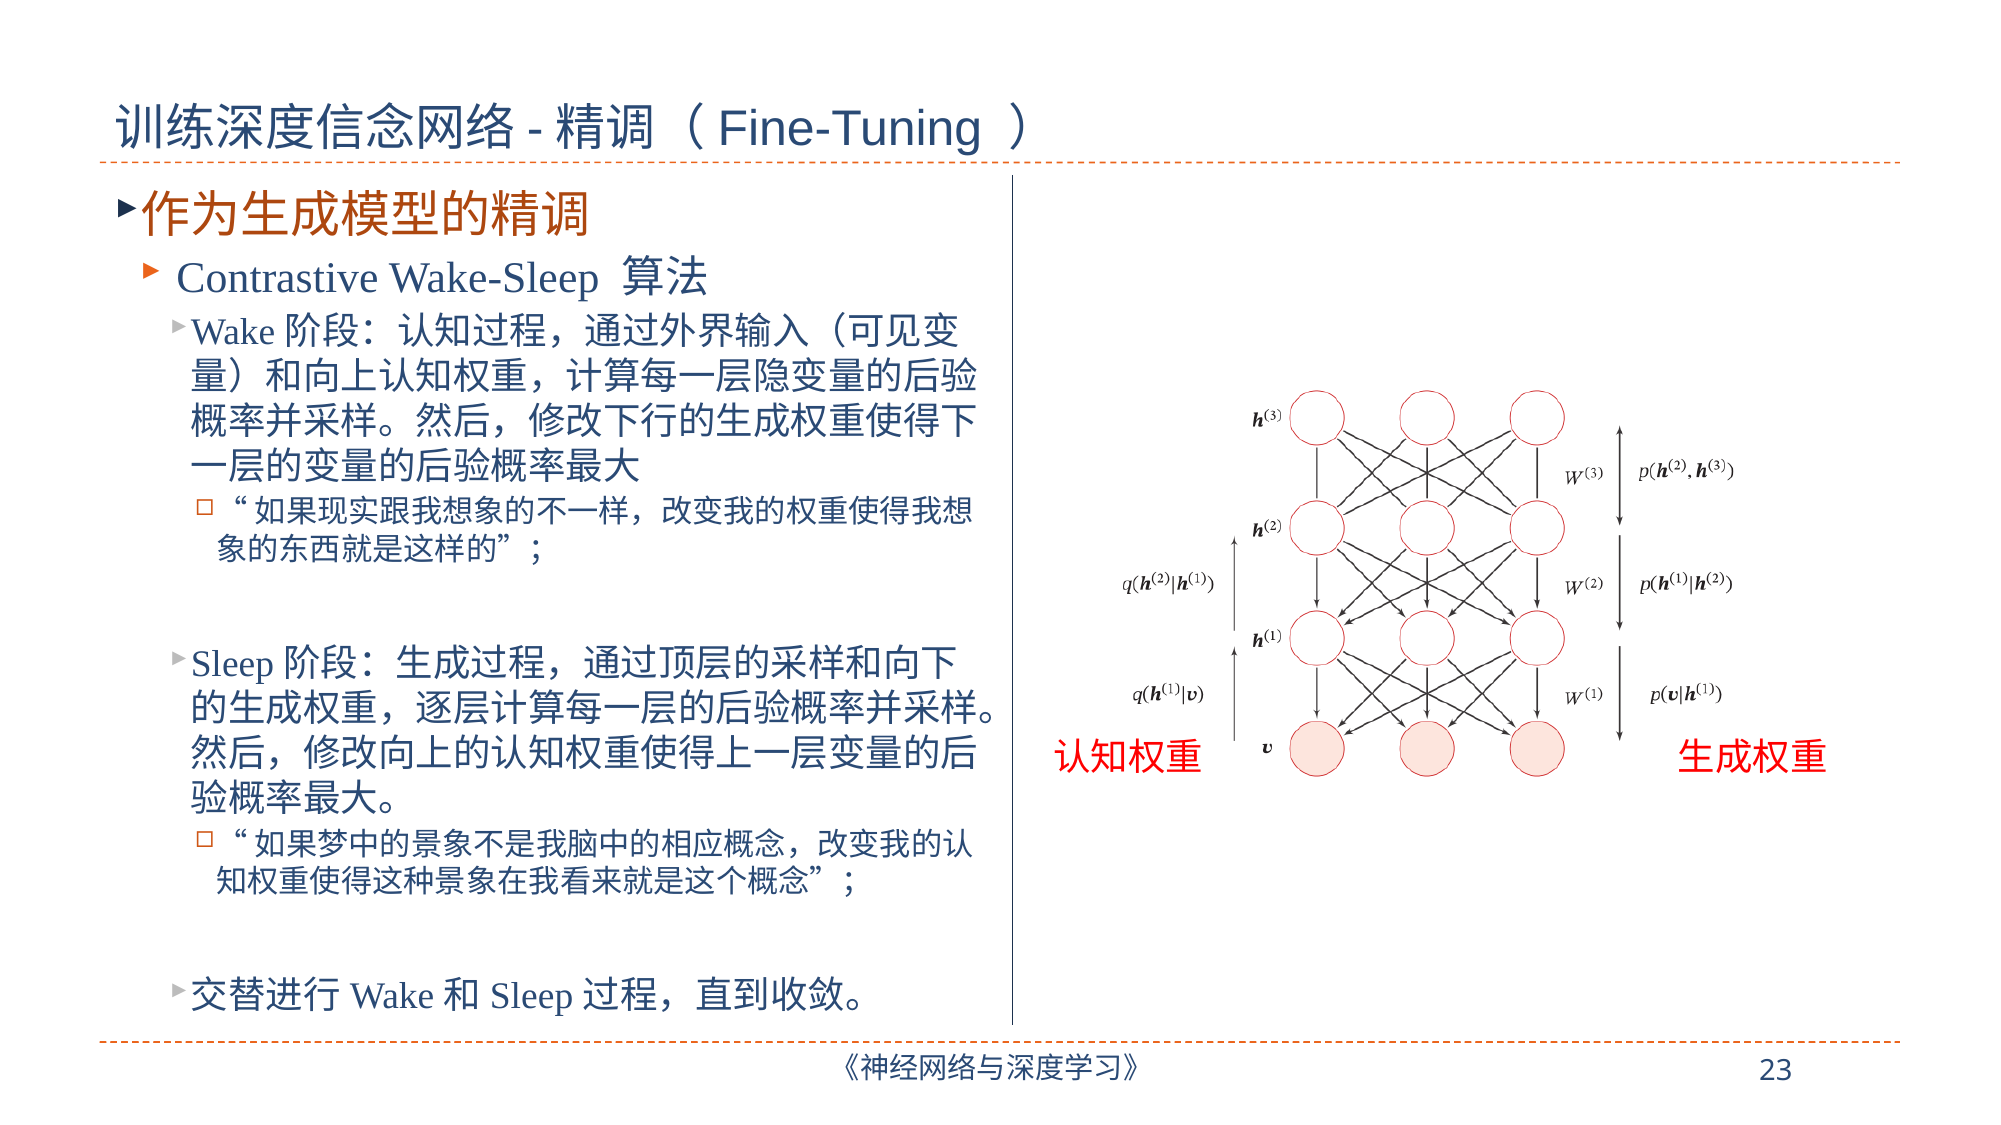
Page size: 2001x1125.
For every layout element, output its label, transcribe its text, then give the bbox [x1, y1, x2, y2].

text_box 生成权重 [1767, 725, 1843, 786]
picture [1087, 374, 1761, 787]
title 训练深度信念网络-精调（Fine-Tuning ） [99, 24, 1900, 164]
text_box 认知权重 [1038, 725, 1081, 786]
list 作为生成模型的精调 Contrastive Wake-Sleep 算法 Wake阶段：认知过程，通过外界输入（可见变量）和向上认知权重，计算每一层隐变量的后验概率并采样。然后，修改下行的生成权重使得下一层的变量的后验概率最大 “如果现实跟我想象的不一样，改变我的权重使得我想象的东西就是这样的”； Sleep阶段：生成过程，通过顶层的采样和向下的生成权重，逐层计算每一层的后验概率并采样。然后，修改向上的认知权重使得上一层变量的后验概率最大。 “如果梦中的景象不是我脑中的相应概念，改变我的认知权重使得这种景象在我看来就是这个概念”； 交替进行Wake和Sleep过程，直到收敛。 [99, 174, 1000, 1006]
